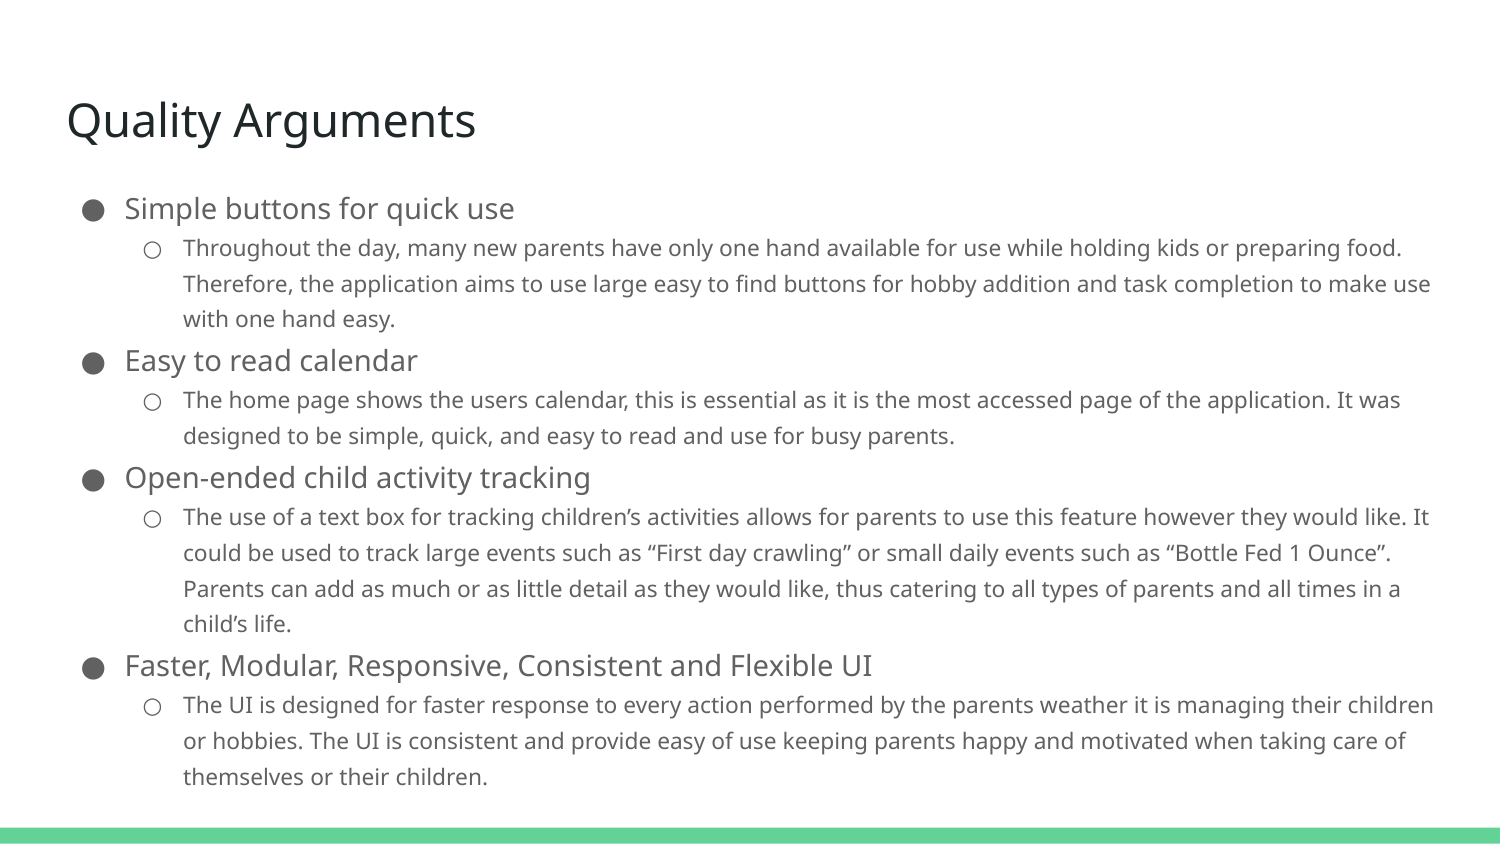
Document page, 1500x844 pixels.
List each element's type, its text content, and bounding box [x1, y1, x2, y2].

list Simple buttons for quick use Throughout the day, many new parents have only one hand available for use while holding kids or preparing food. Therefore, the application aims to use large easy to find buttons for hobby addition and task completion to make use with one hand easy. Easy to read calendar The home page shows the users calendar, this is essential as it is the most accessed page of the application. It was designed to be simple, quick, and easy to read and use for busy parents. Open-ended child activity tracking The use of a text box for tracking children’s activities allows for parents to use this feature however they would like. It could be used to track large events such as “First day crawling” or small daily events such as “Bottle Fed 1 Ounce”. Parents can add as much or as little detail as they would like, thus catering to all types of parents and all times in a child’s life. Faster, Modular, Responsive, Consistent and Flexible UI The UI is designed for faster response to every action performed by the parents weather it is managing their children or hobbies. The UI is consistent and provide easy of use keeping parents happy and motivated when taking care of themselves or their children. [51, 166, 1449, 808]
title Quality Arguments [51, 72, 1449, 166]
